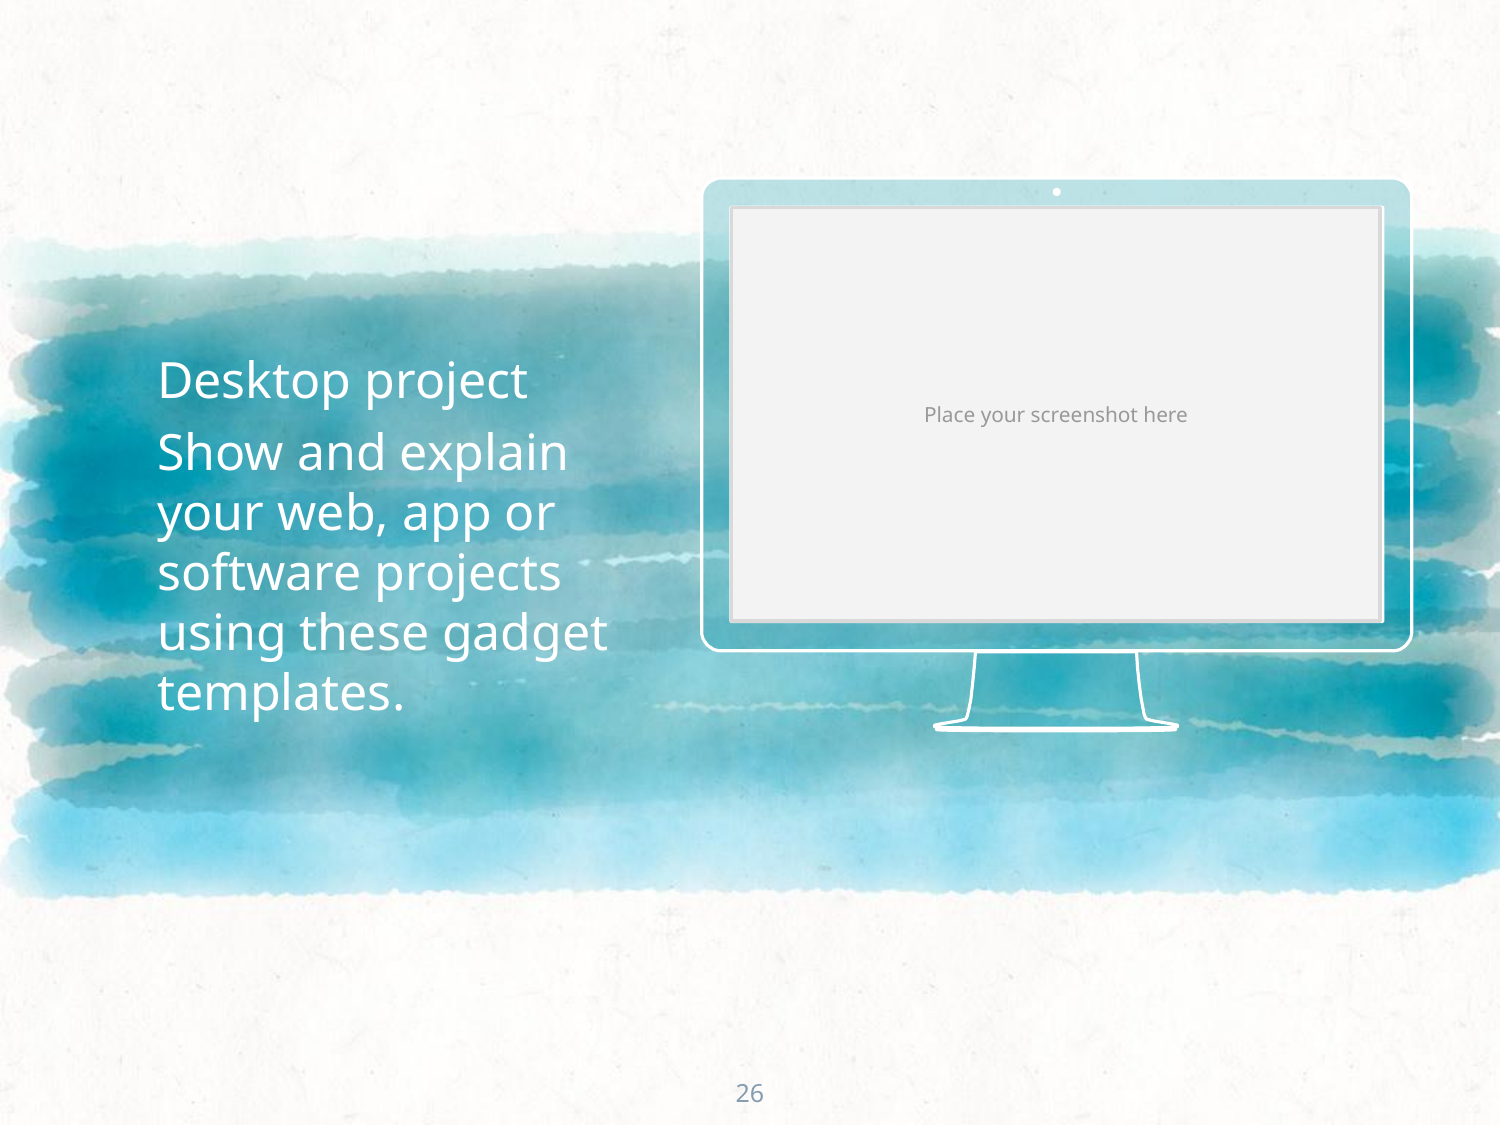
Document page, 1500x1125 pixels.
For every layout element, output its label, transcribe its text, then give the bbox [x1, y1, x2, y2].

list Desktop project Show and explain your web, app or software projects using these gadget templates. [142, 183, 640, 886]
text_box Place your screenshot here [731, 207, 1381, 622]
picture [0, 0, 1500, 1125]
slide_number 26 [705, 1062, 795, 1125]
text_box [701, 178, 1412, 731]
